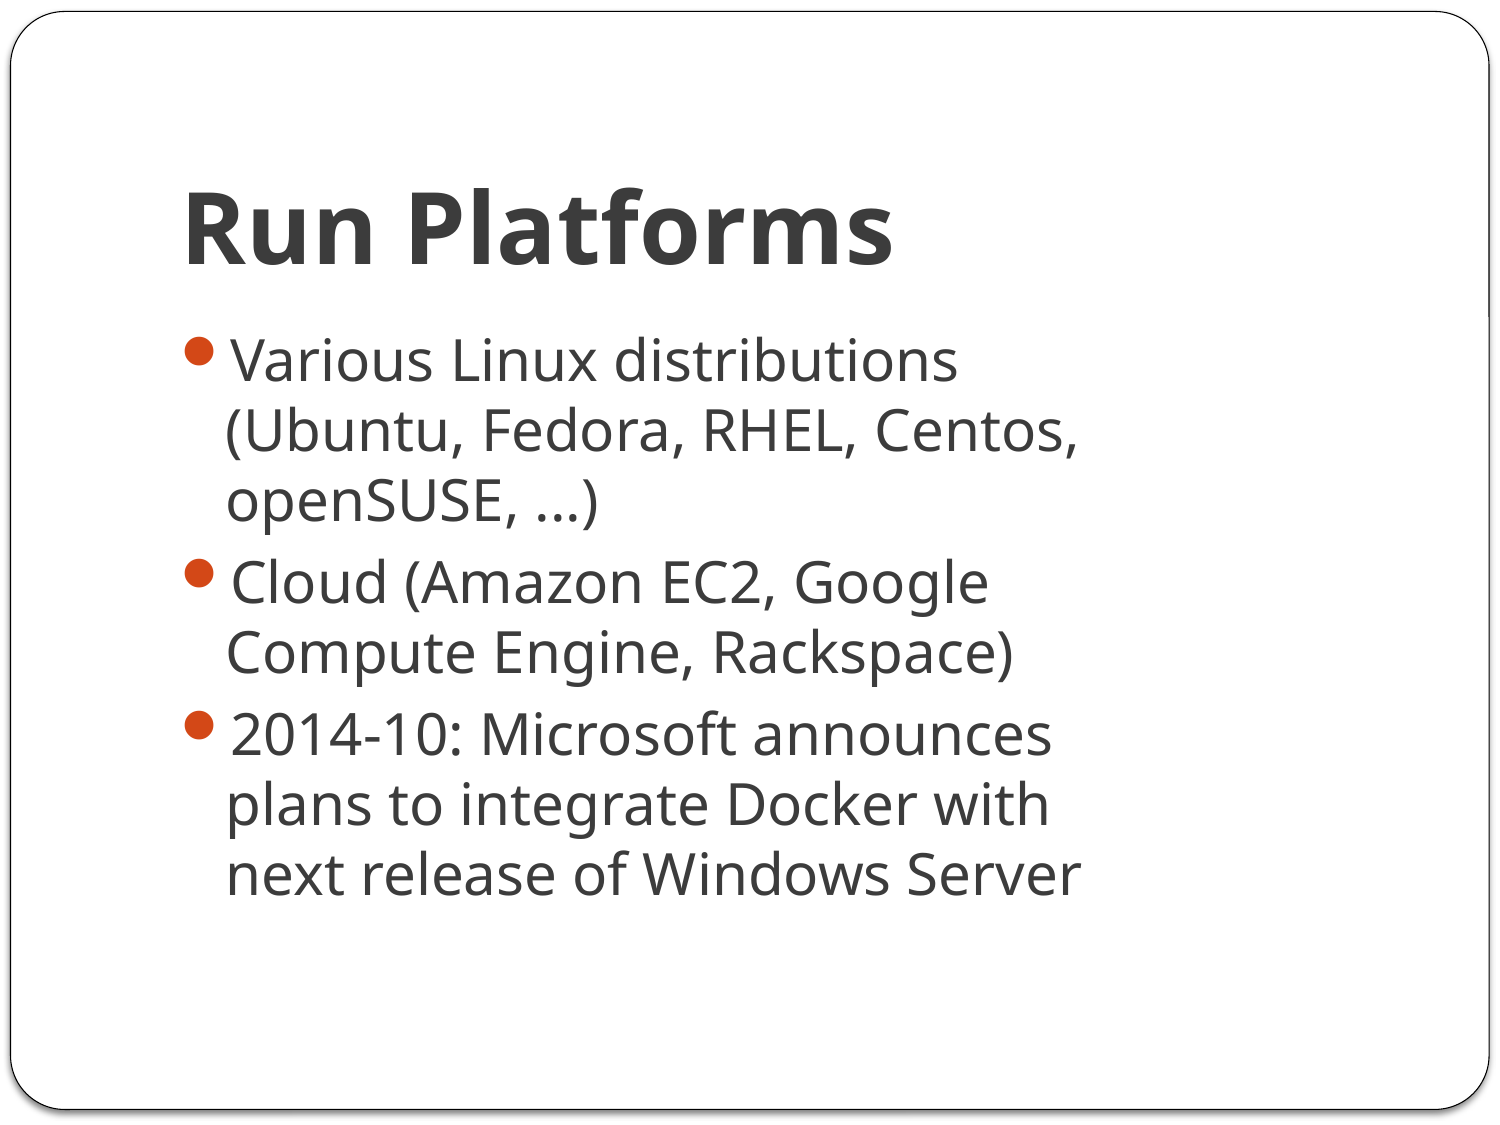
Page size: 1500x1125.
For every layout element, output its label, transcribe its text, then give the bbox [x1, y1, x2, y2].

list Run Platforms [165, 157, 1198, 257]
list Various Linux distributions (Ubuntu, Fedora, RHEL, Centos, openSUSE, ...) Cloud (Amazon EC2, Google Compute Engine, Rackspace) 2014-10: Microsoft announces plans to integrate Docker with next release of Windows Server [165, 315, 1169, 466]
